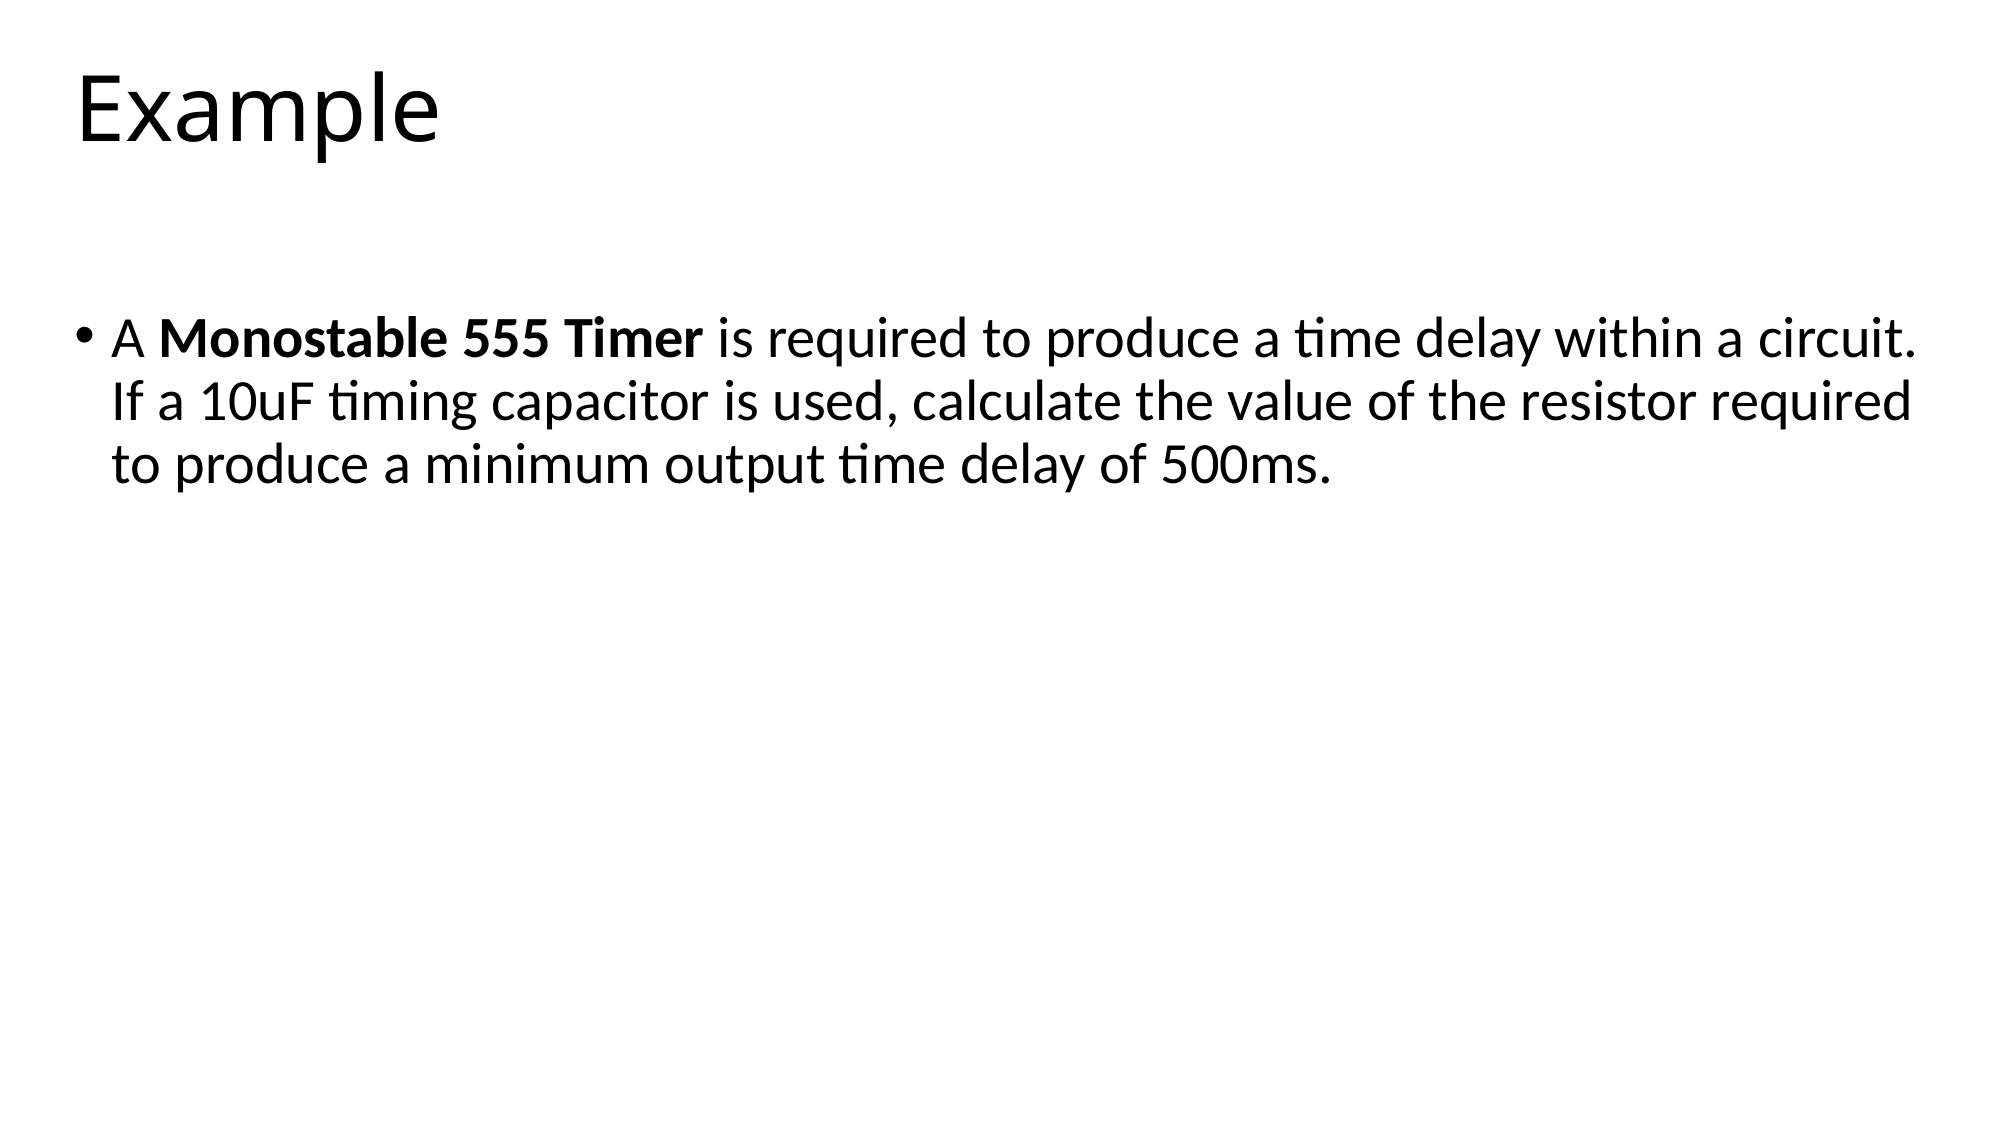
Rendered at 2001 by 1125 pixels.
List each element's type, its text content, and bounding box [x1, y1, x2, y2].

title Example [59, 50, 1785, 173]
